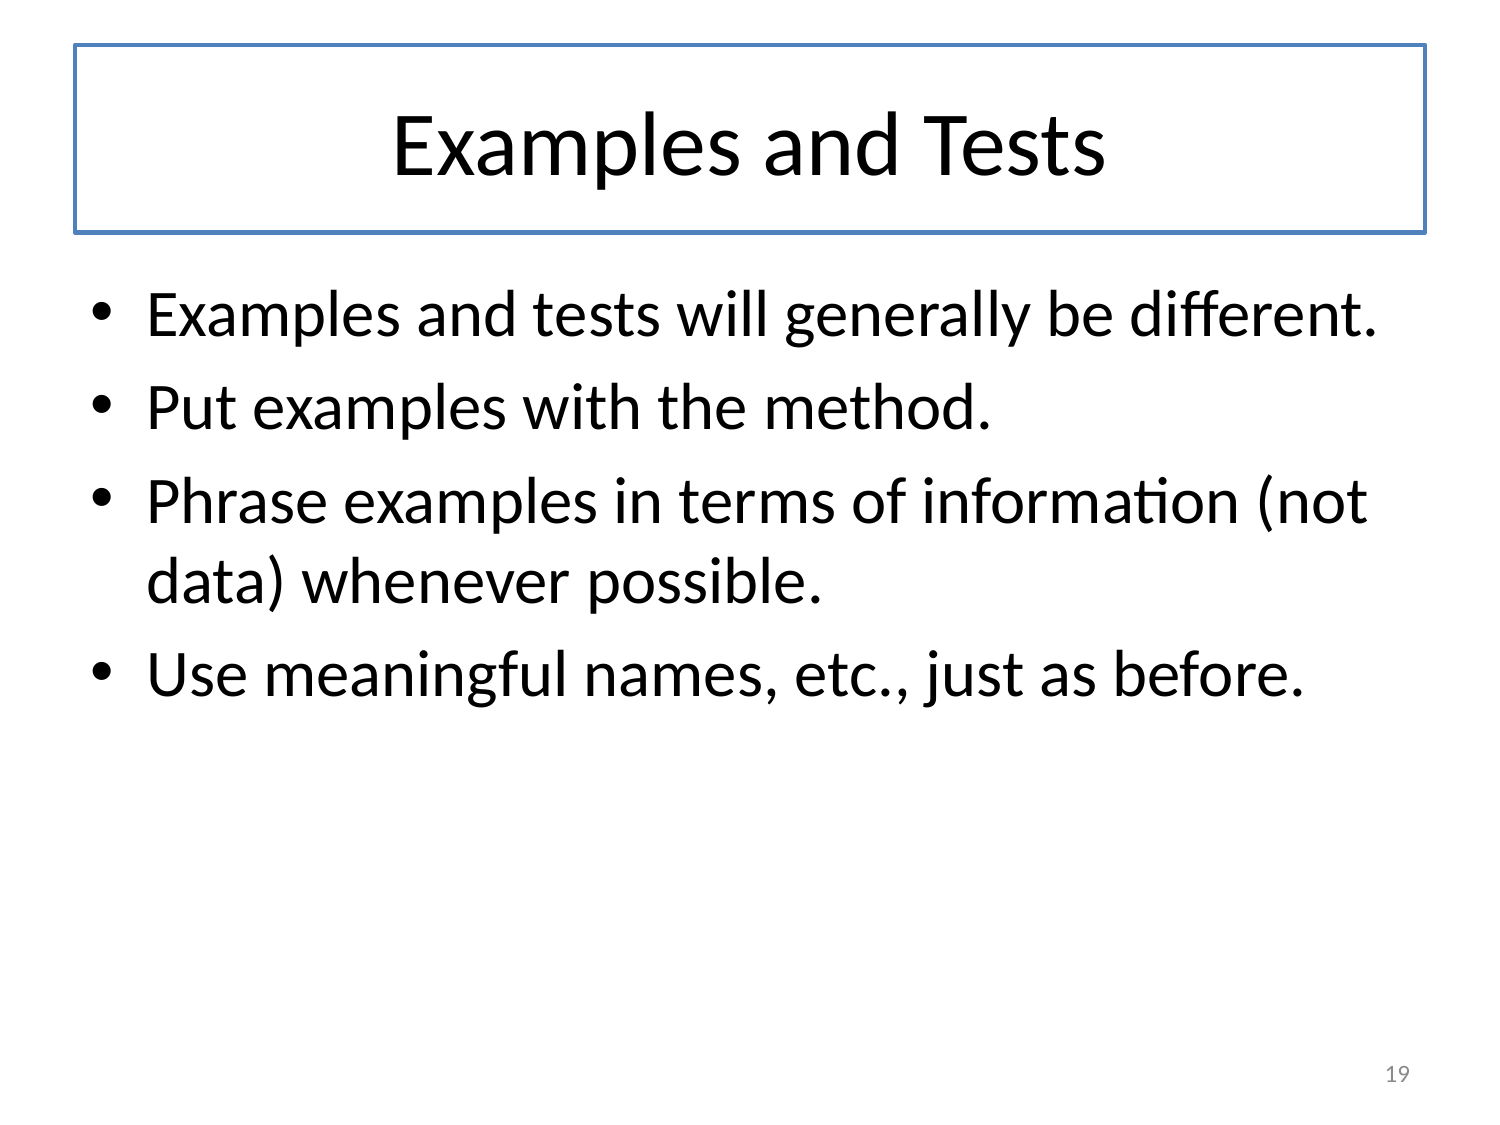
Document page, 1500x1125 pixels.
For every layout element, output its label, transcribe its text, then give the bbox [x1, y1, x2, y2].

title Examples and Tests [73, 43, 1427, 235]
list Examples and tests will generally be different. Put examples with the method. Phrase examples in terms of information (not data) whenever possible. Use meaningful names, etc., just as before. [75, 262, 1425, 1005]
slide_number 19 [1074, 1042, 1425, 1103]
